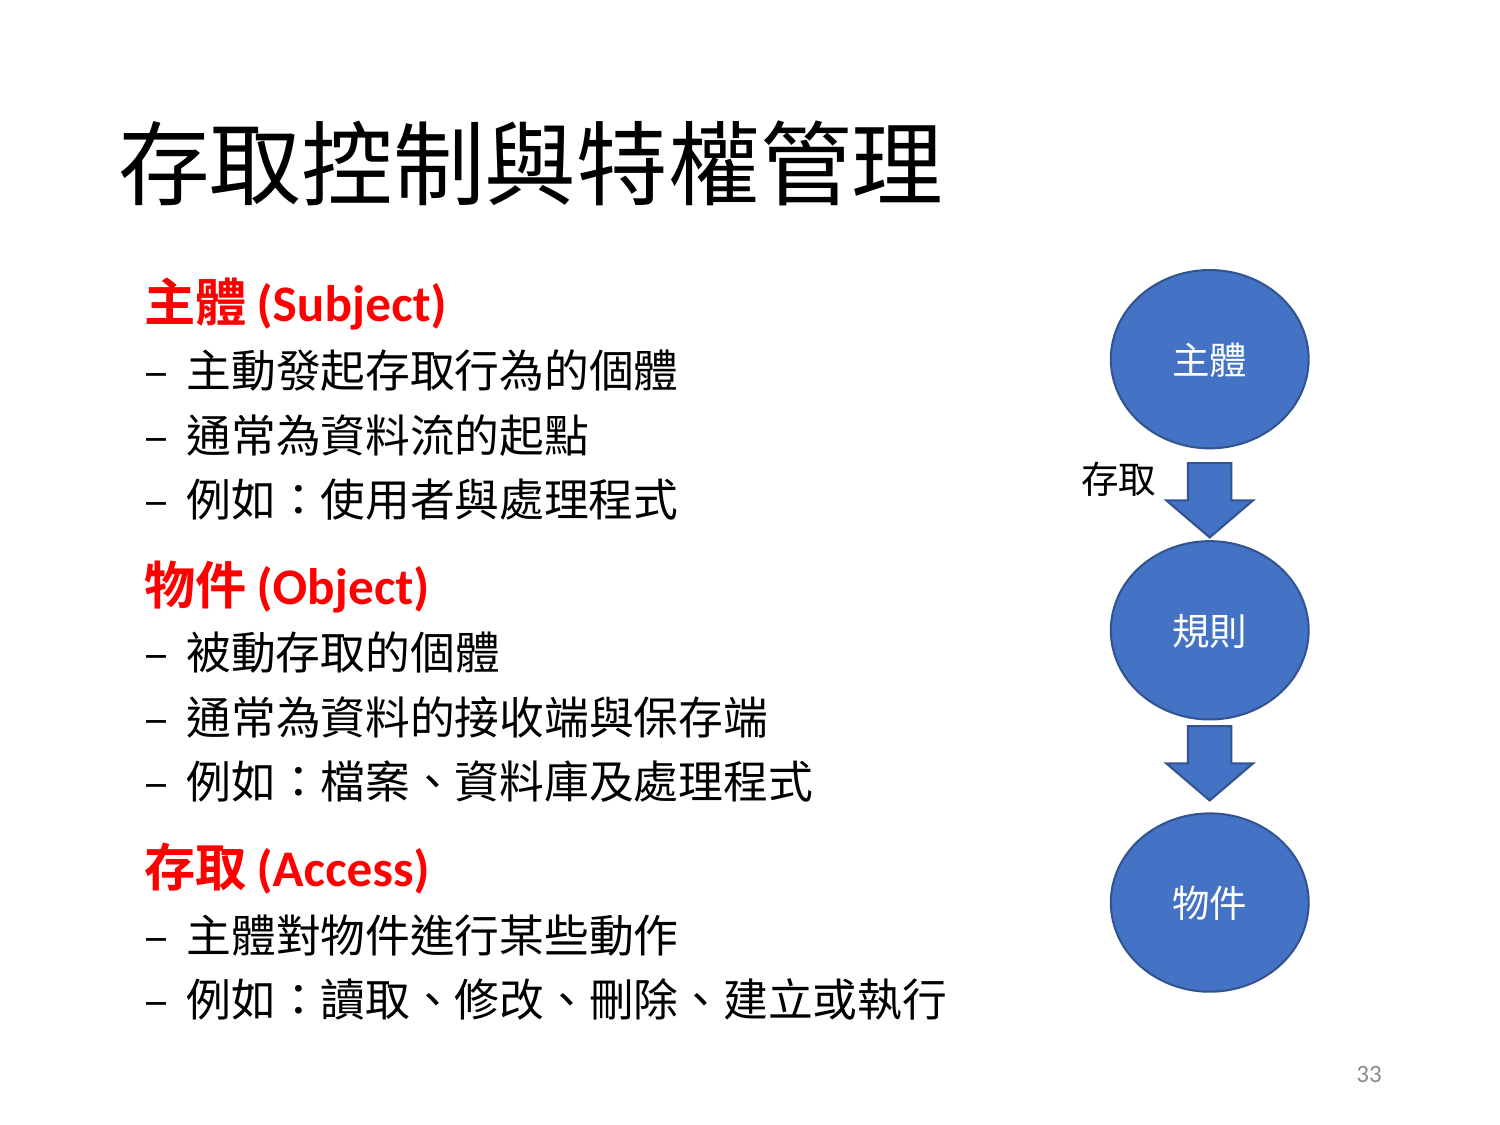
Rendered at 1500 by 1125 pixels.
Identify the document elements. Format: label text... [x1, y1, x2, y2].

text_box 規則 [1109, 540, 1310, 721]
text_box 主體 [1109, 269, 1310, 450]
title 存取控制與特權管理 [103, 59, 1397, 278]
text_box [1163, 725, 1256, 802]
text_box 主體(Subject) – 主動發起存取行為的個體 – 通常為資料流的起點 – 例如：使用者與處理程式 物件(Object) – 被動存取的個體 – 通常為資料的接收端與保存端 – 例如：檔案、資料庫及處理程式 存取(Access) – 主體對物件進行某些動作 – 例如：讀取、修改、刪除、建立或執行 [129, 270, 1318, 1035]
text_box [1171, 462, 1256, 539]
slide_number 33 [1059, 1042, 1397, 1103]
text_box 物件 [1109, 812, 1310, 993]
text_box 存取 [1066, 448, 1171, 509]
